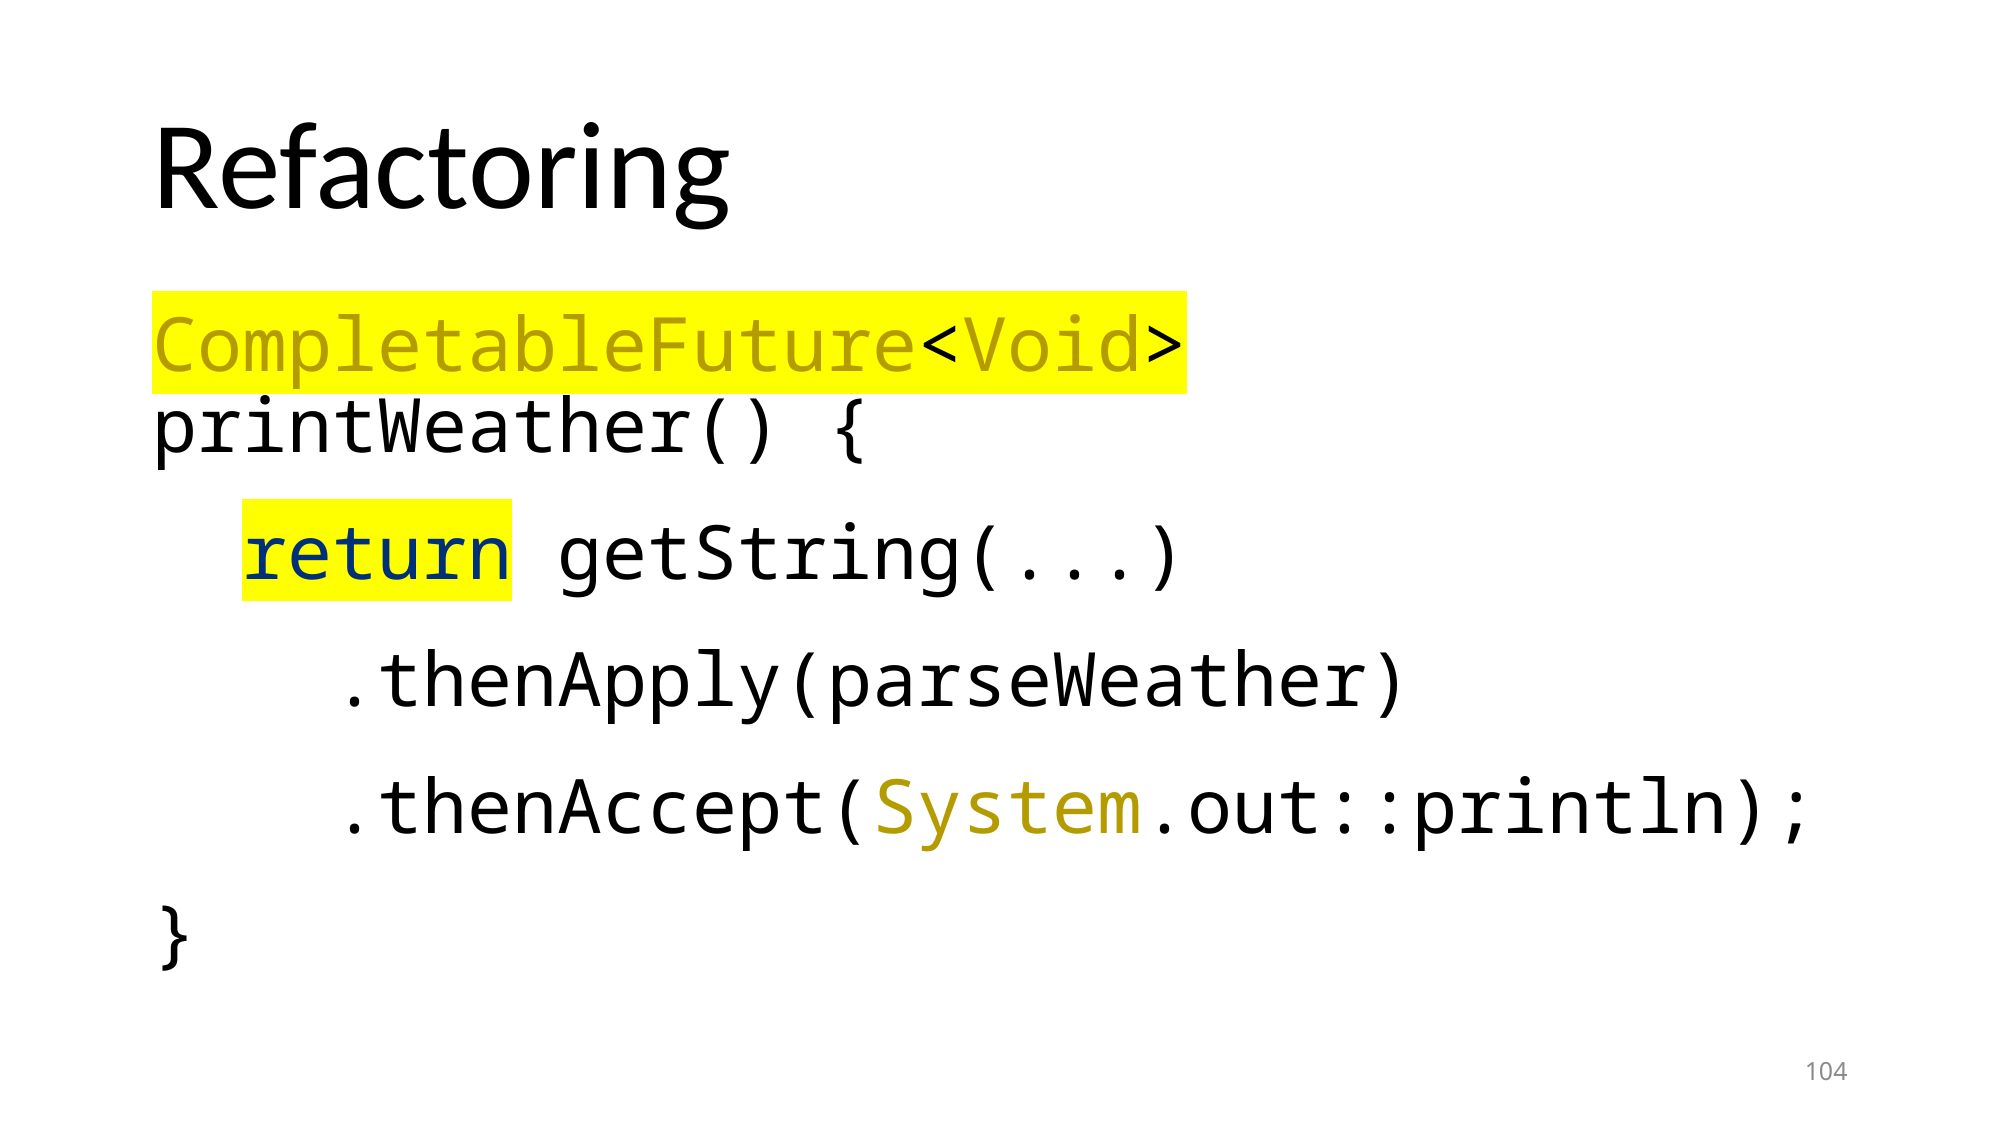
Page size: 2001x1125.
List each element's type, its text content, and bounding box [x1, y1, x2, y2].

slide_number 104 [1412, 1042, 1863, 1103]
title Refactoring [137, 59, 1863, 278]
list CompletableFuture<Void> printWeather() { return getString(...) .thenApply(parseWeather) .thenAccept(System.out::println); } [137, 299, 1863, 1014]
